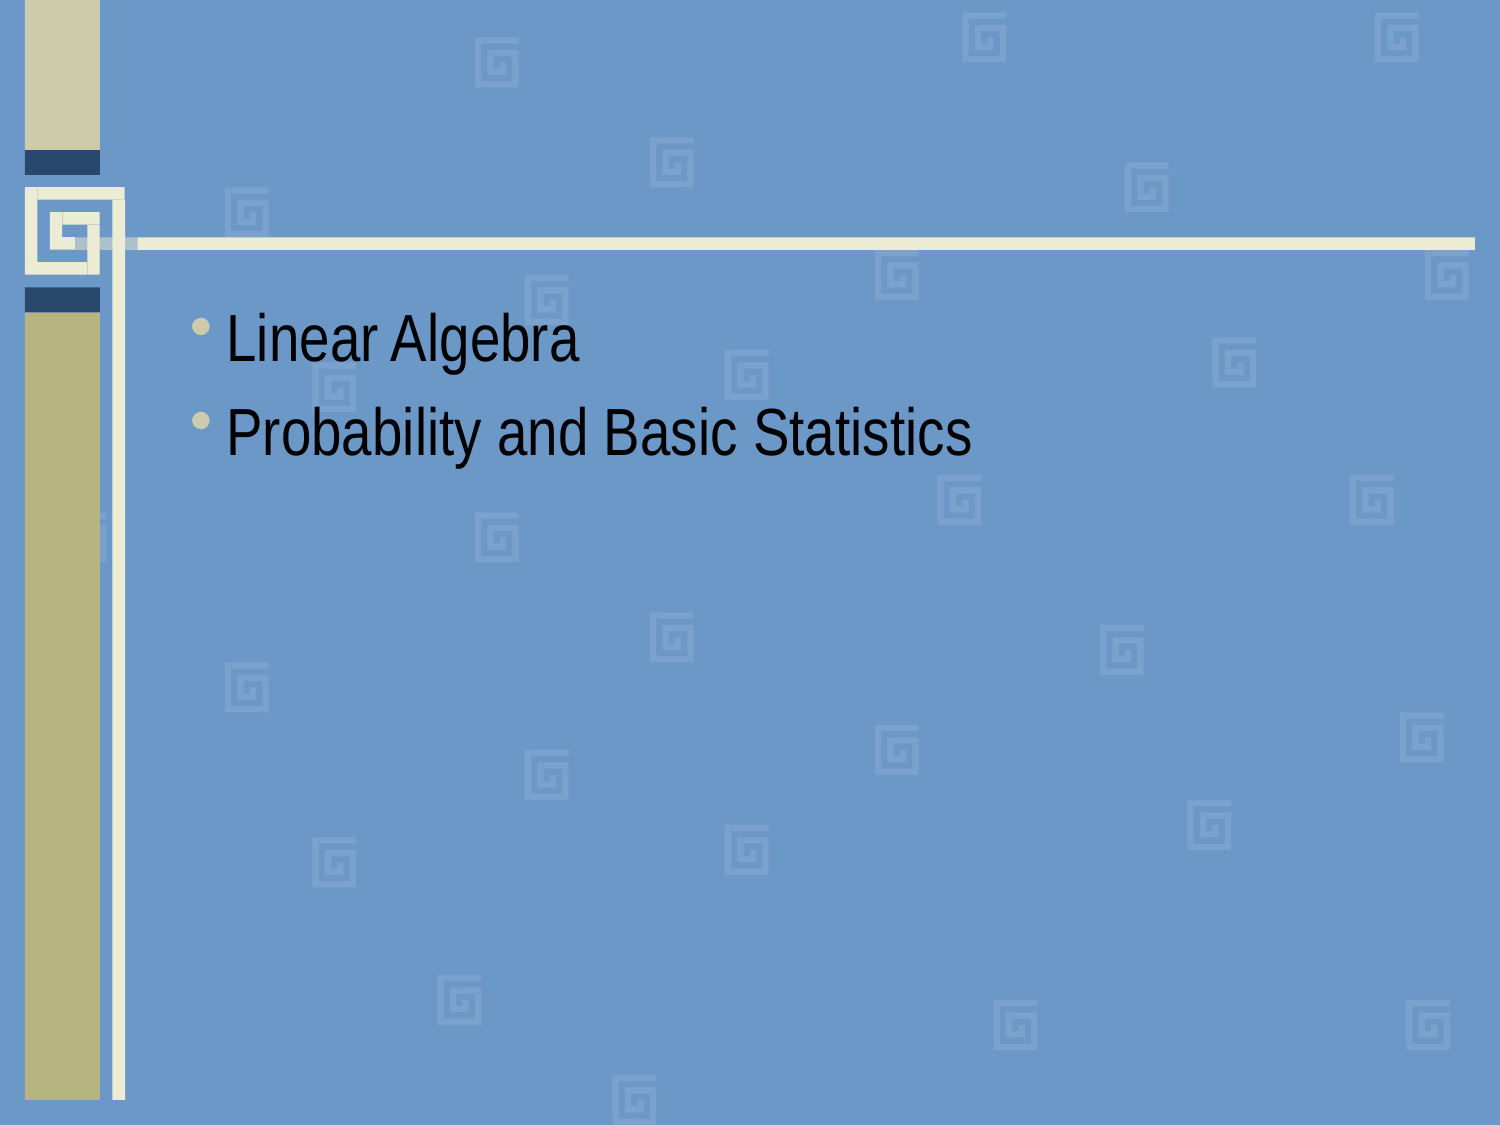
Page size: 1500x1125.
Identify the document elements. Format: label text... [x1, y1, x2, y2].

list Linear Algebra Probability and Basic Statistics [174, 287, 1450, 963]
